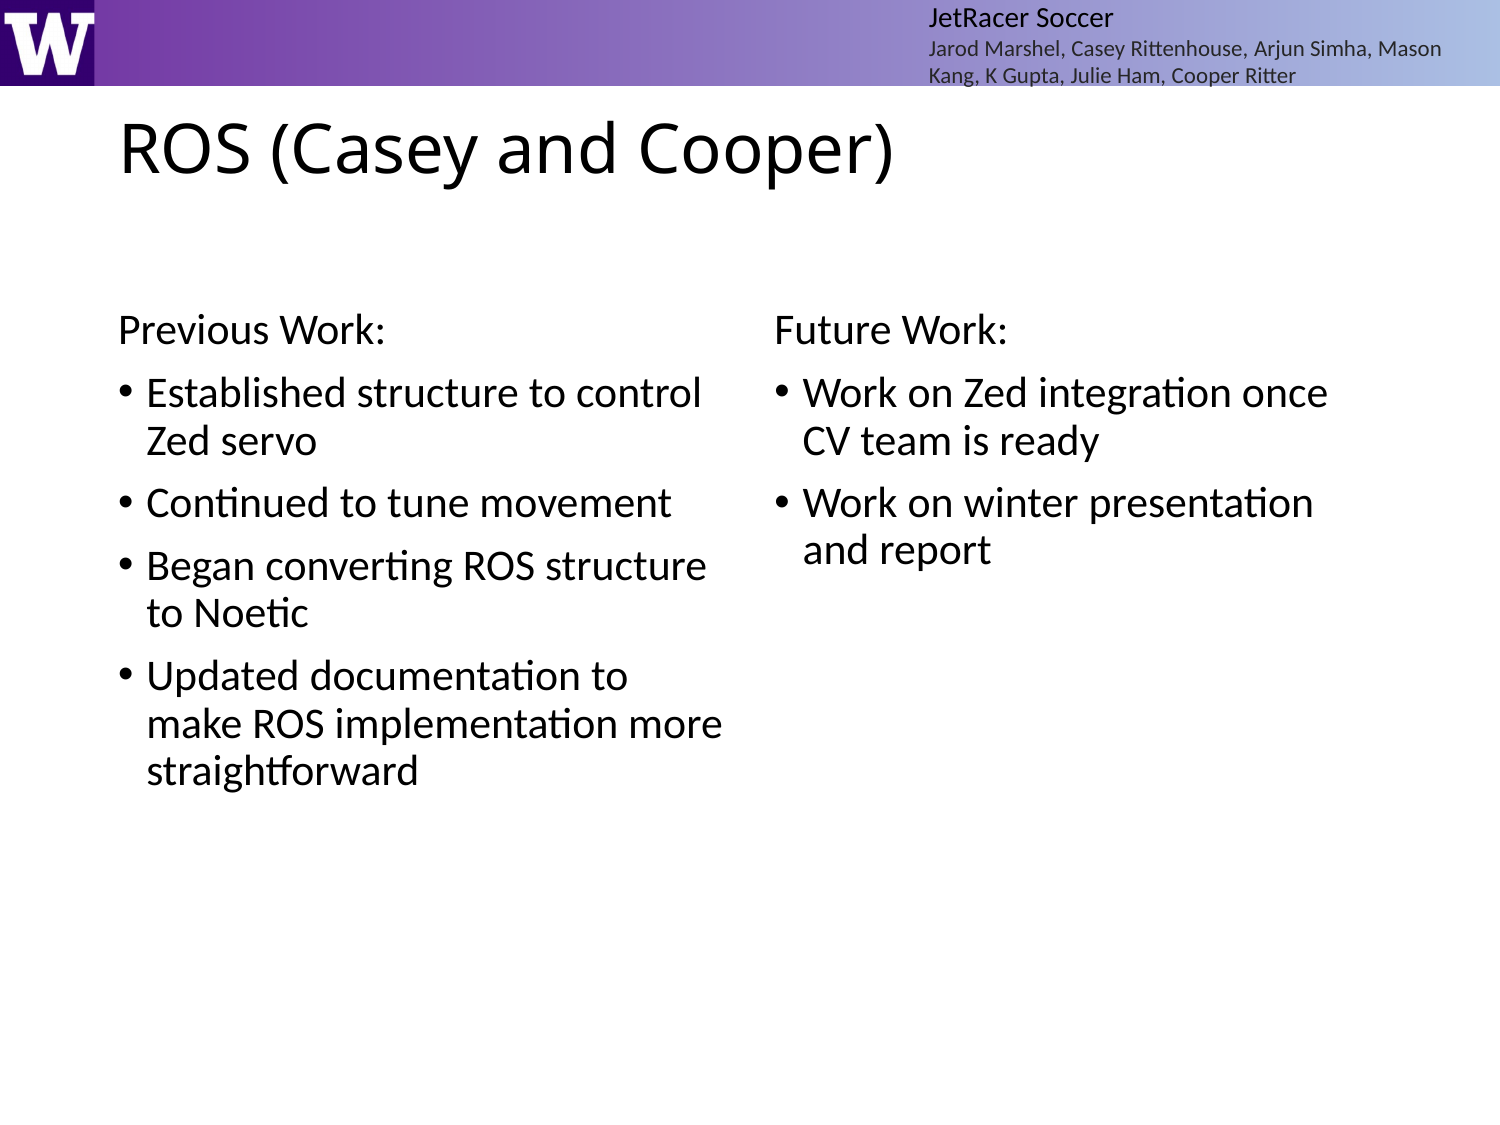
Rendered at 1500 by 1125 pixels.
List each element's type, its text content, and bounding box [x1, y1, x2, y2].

title ROS (Casey and Cooper) [103, 106, 1397, 280]
list Future Work: Work on Zed integration once CV team is ready Work on winter presentation and report [759, 299, 1397, 1014]
picture [0, 0, 95, 86]
text_box JetRacer Soccer Jarod Marshel, Casey Rittenhouse, Arjun Simha, Mason Kang, K Gupta, Julie Ham, Cooper Ritter [913, 0, 1500, 136]
list Previous Work: Established structure to control Zed servo Continued to tune movement Began converting ROS structure to Noetic Updated documentation to make ROS implementation more straightforward [103, 299, 741, 1014]
